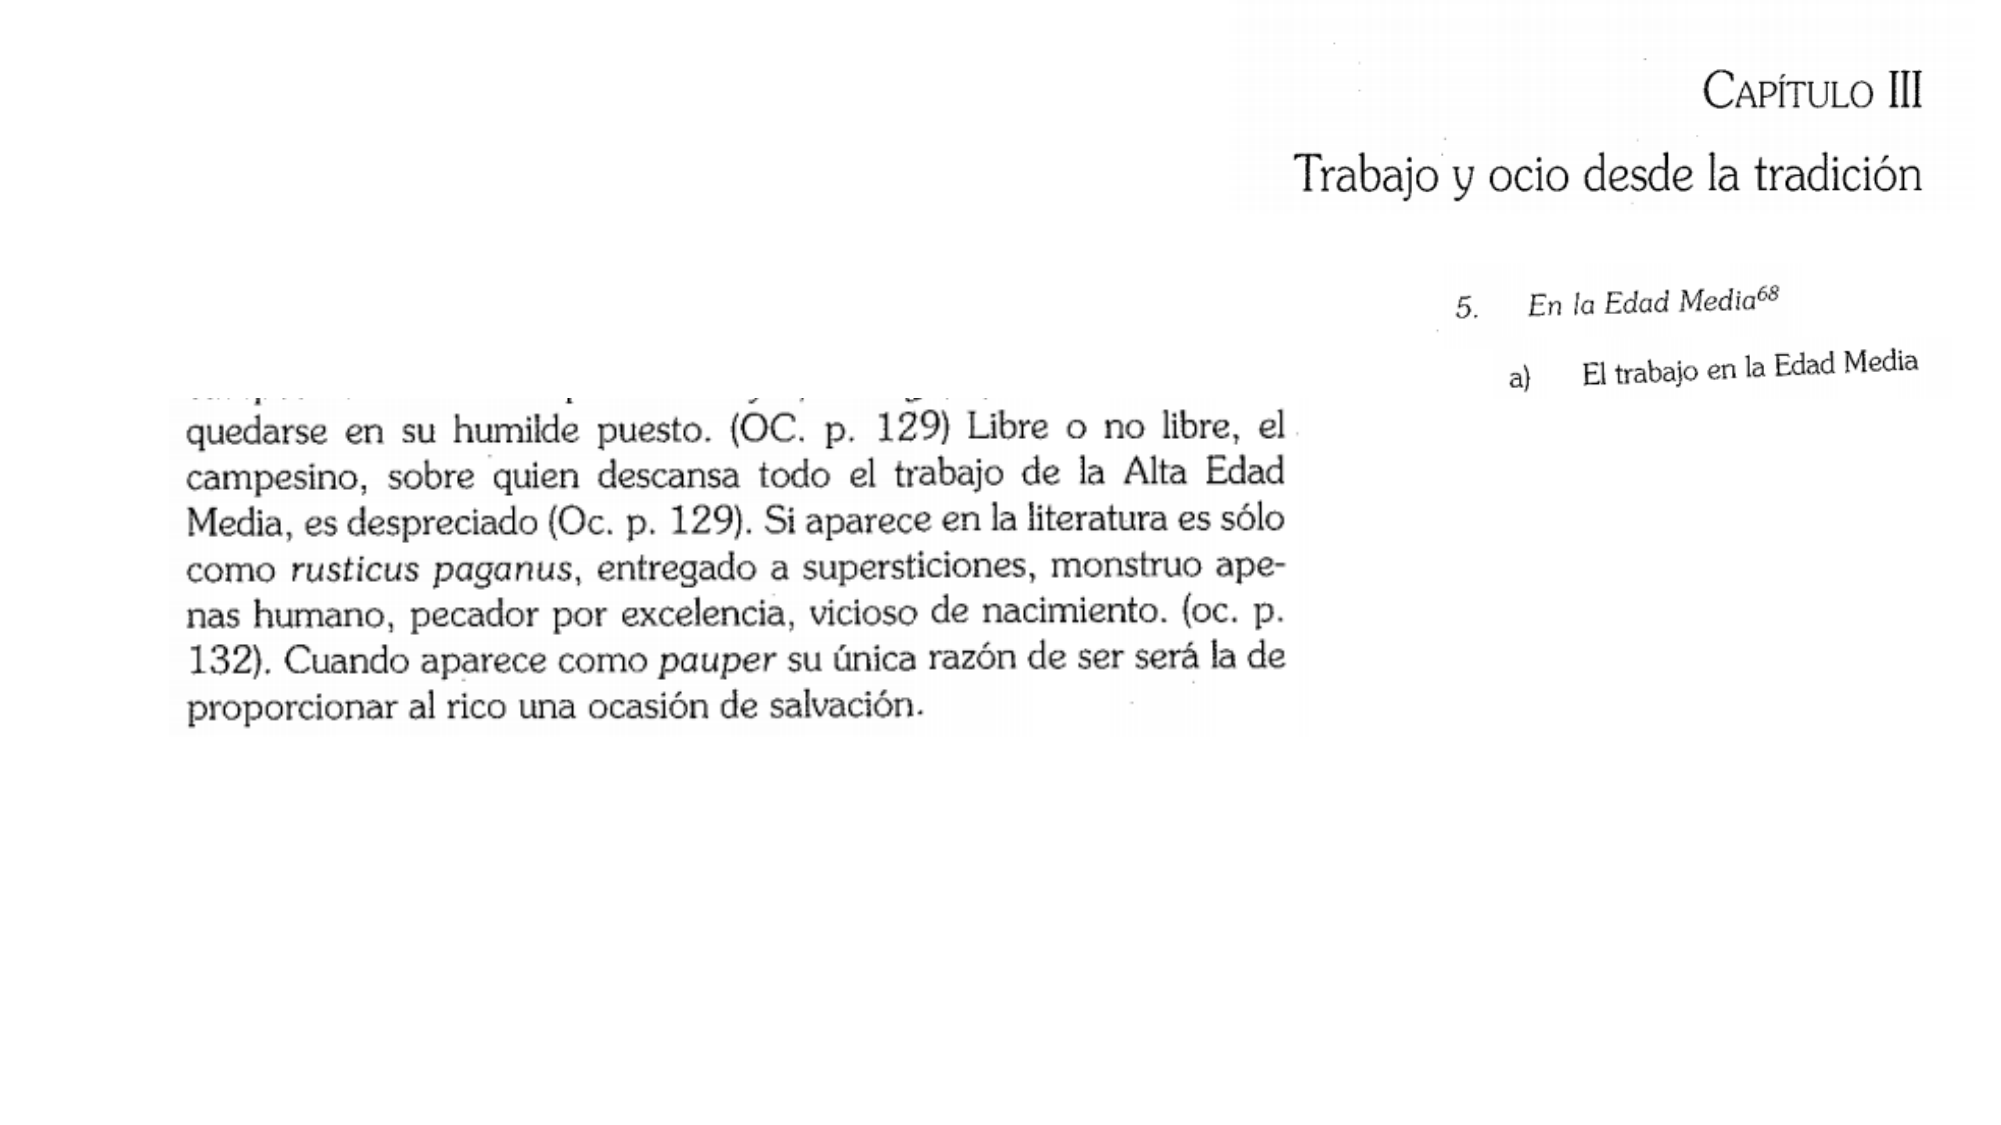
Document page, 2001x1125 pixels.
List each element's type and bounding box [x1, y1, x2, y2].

picture [1229, 0, 1975, 215]
picture [1434, 263, 1952, 399]
picture [168, 398, 1309, 737]
